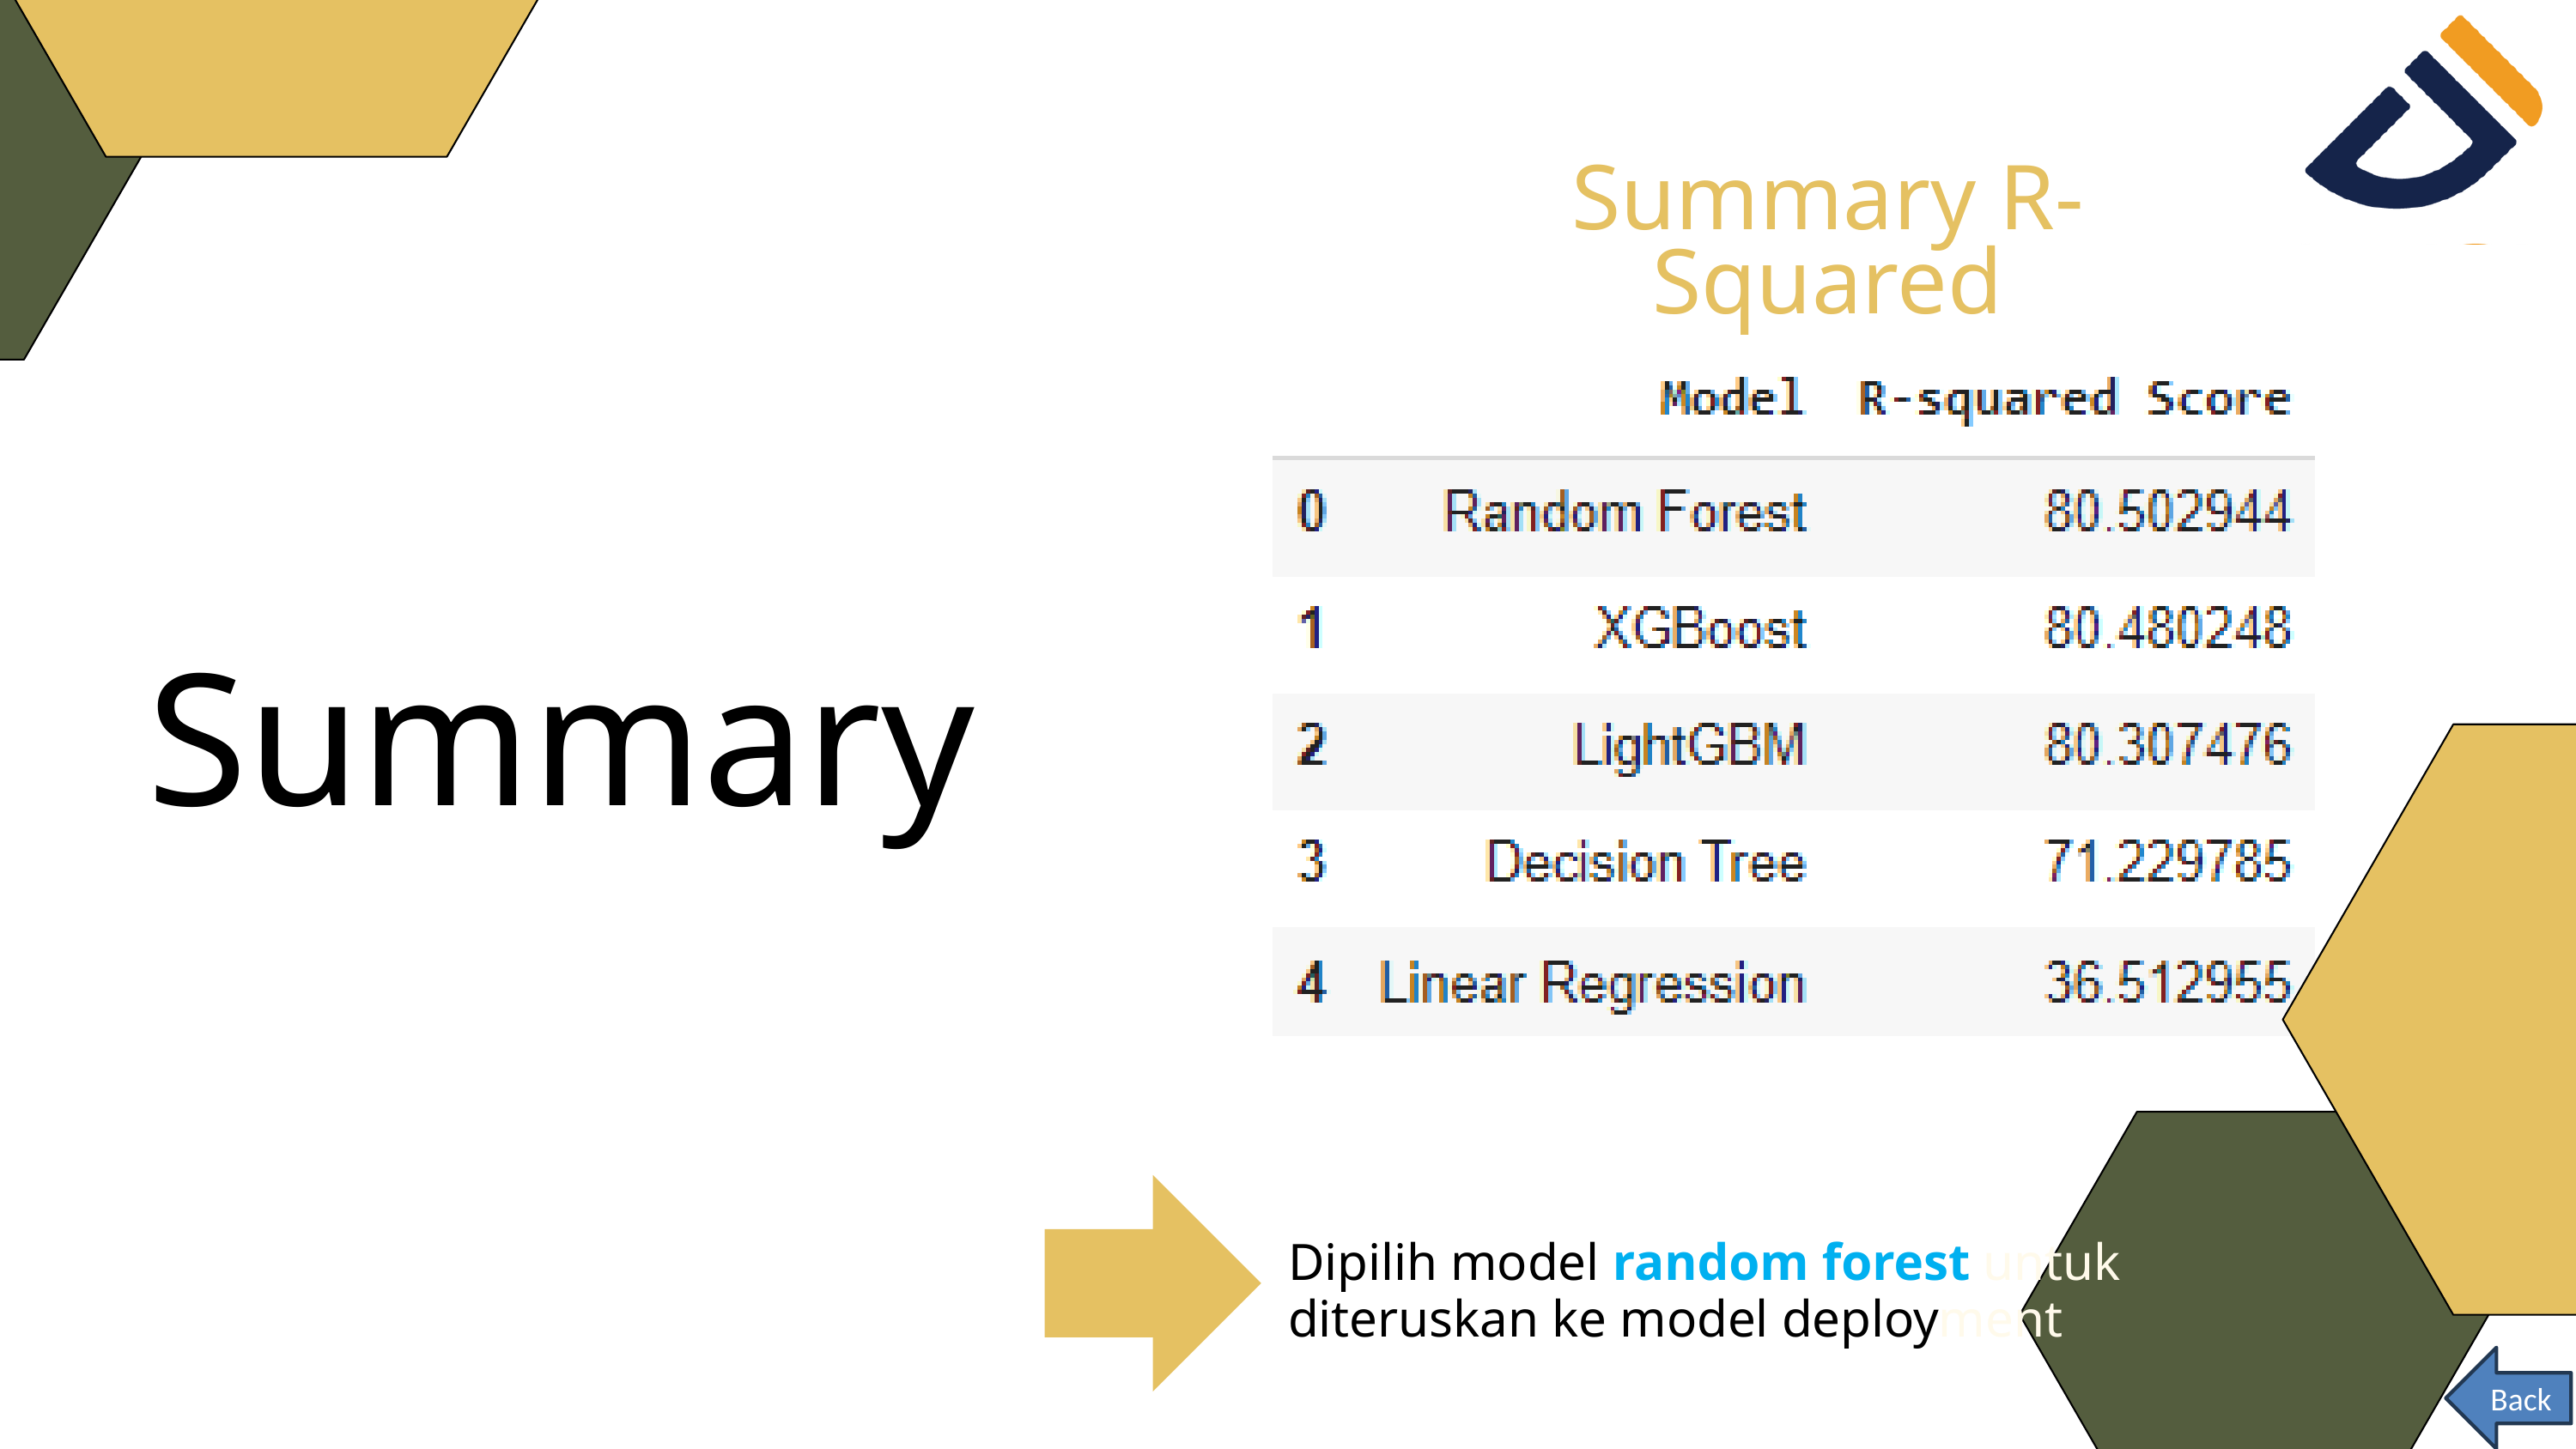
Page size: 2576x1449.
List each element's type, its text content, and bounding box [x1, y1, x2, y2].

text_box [2019, 1111, 2489, 1449]
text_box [0, 164, 142, 361]
text_box Back [2493, 1345, 2573, 1449]
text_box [2282, 724, 2576, 1315]
picture [1261, 339, 2341, 1036]
text_box Summary R-Squared [1558, 163, 2098, 332]
text_box [2282, 0, 2576, 245]
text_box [0, 0, 618, 157]
text_box Dipilih model random forest untuk diteruskan ke model deployment [1287, 1233, 2014, 1404]
text_box Summary [147, 670, 1091, 842]
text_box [1044, 1174, 1261, 1392]
